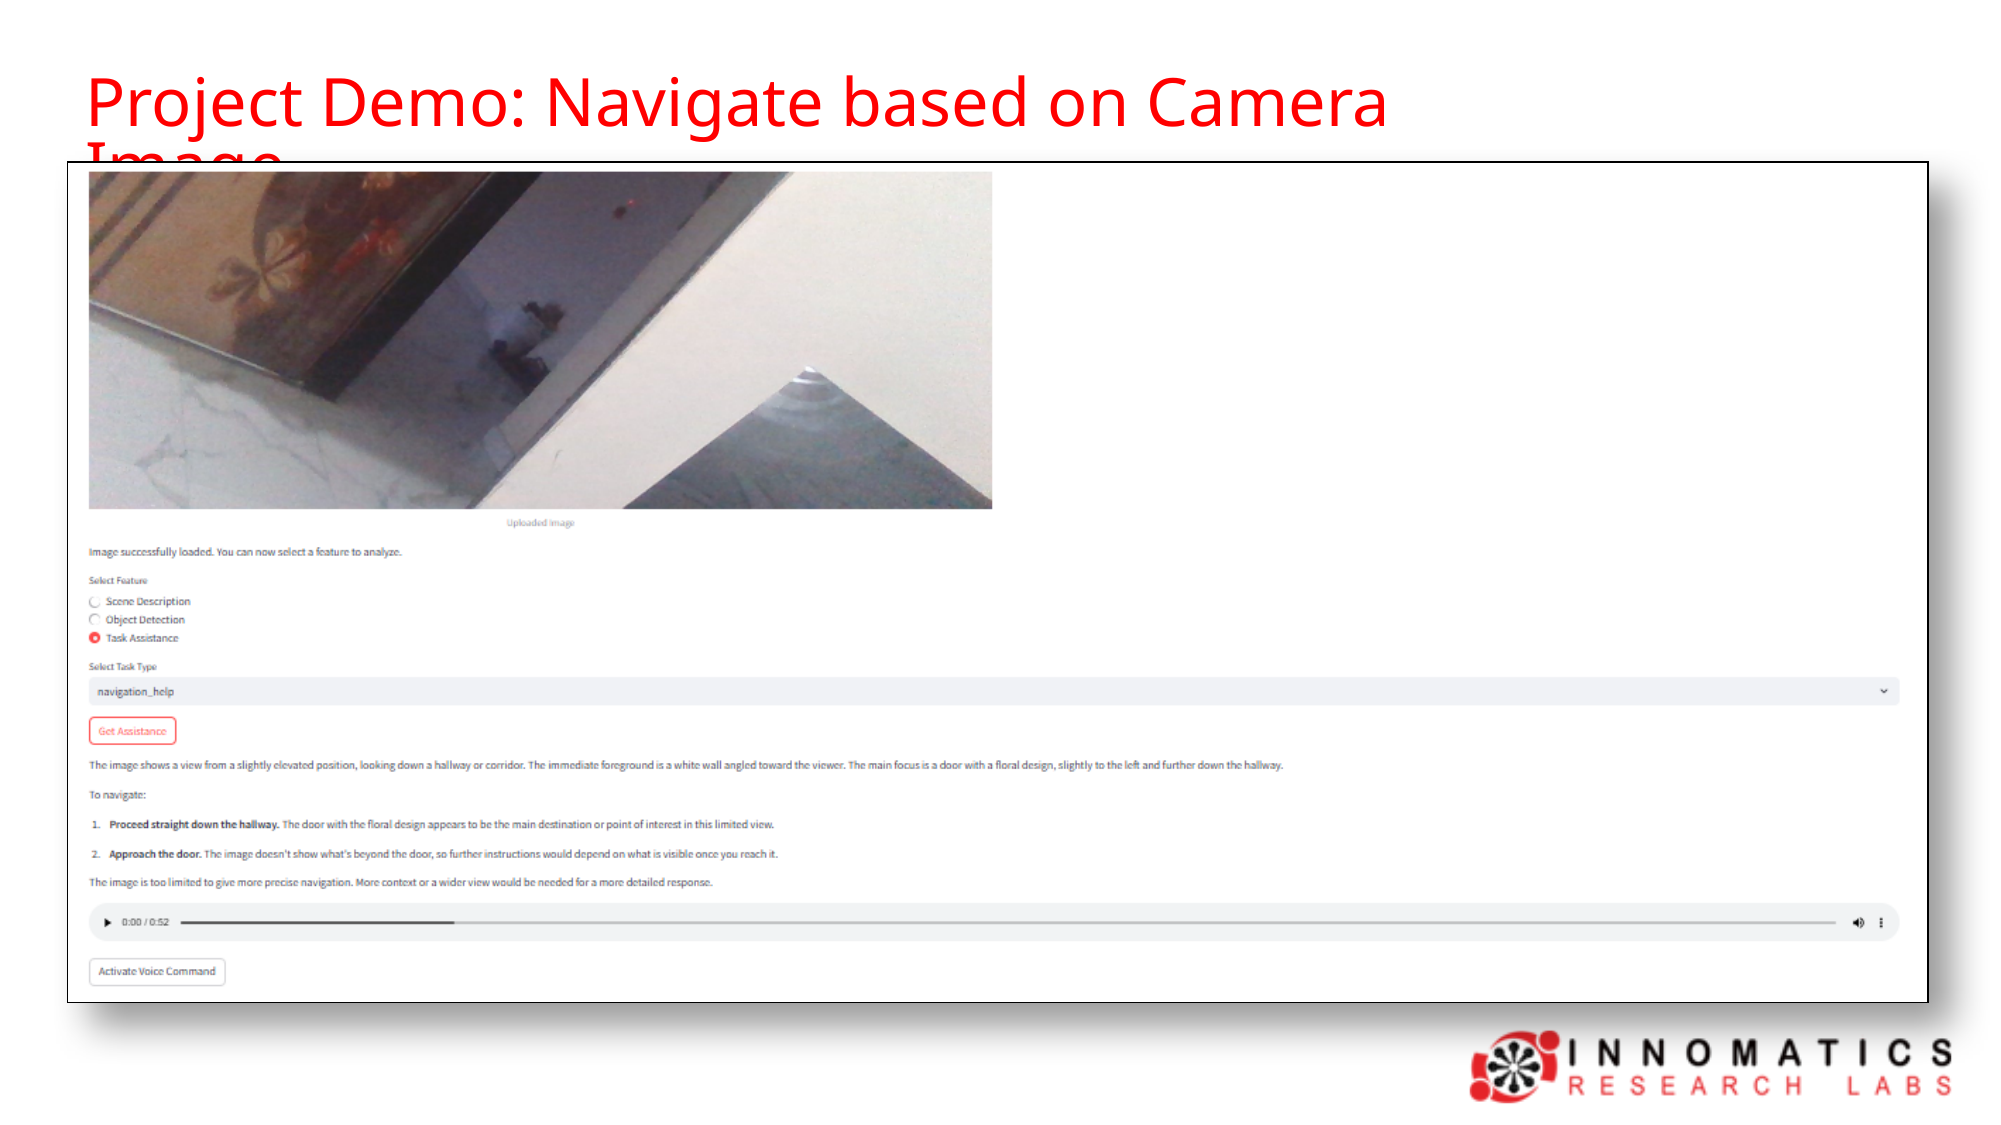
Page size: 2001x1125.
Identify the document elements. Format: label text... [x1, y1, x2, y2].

picture [1445, 1014, 1975, 1125]
picture [67, 162, 1928, 1003]
text_box Project Demo: Navigate based on Camera Image [70, 68, 1625, 161]
